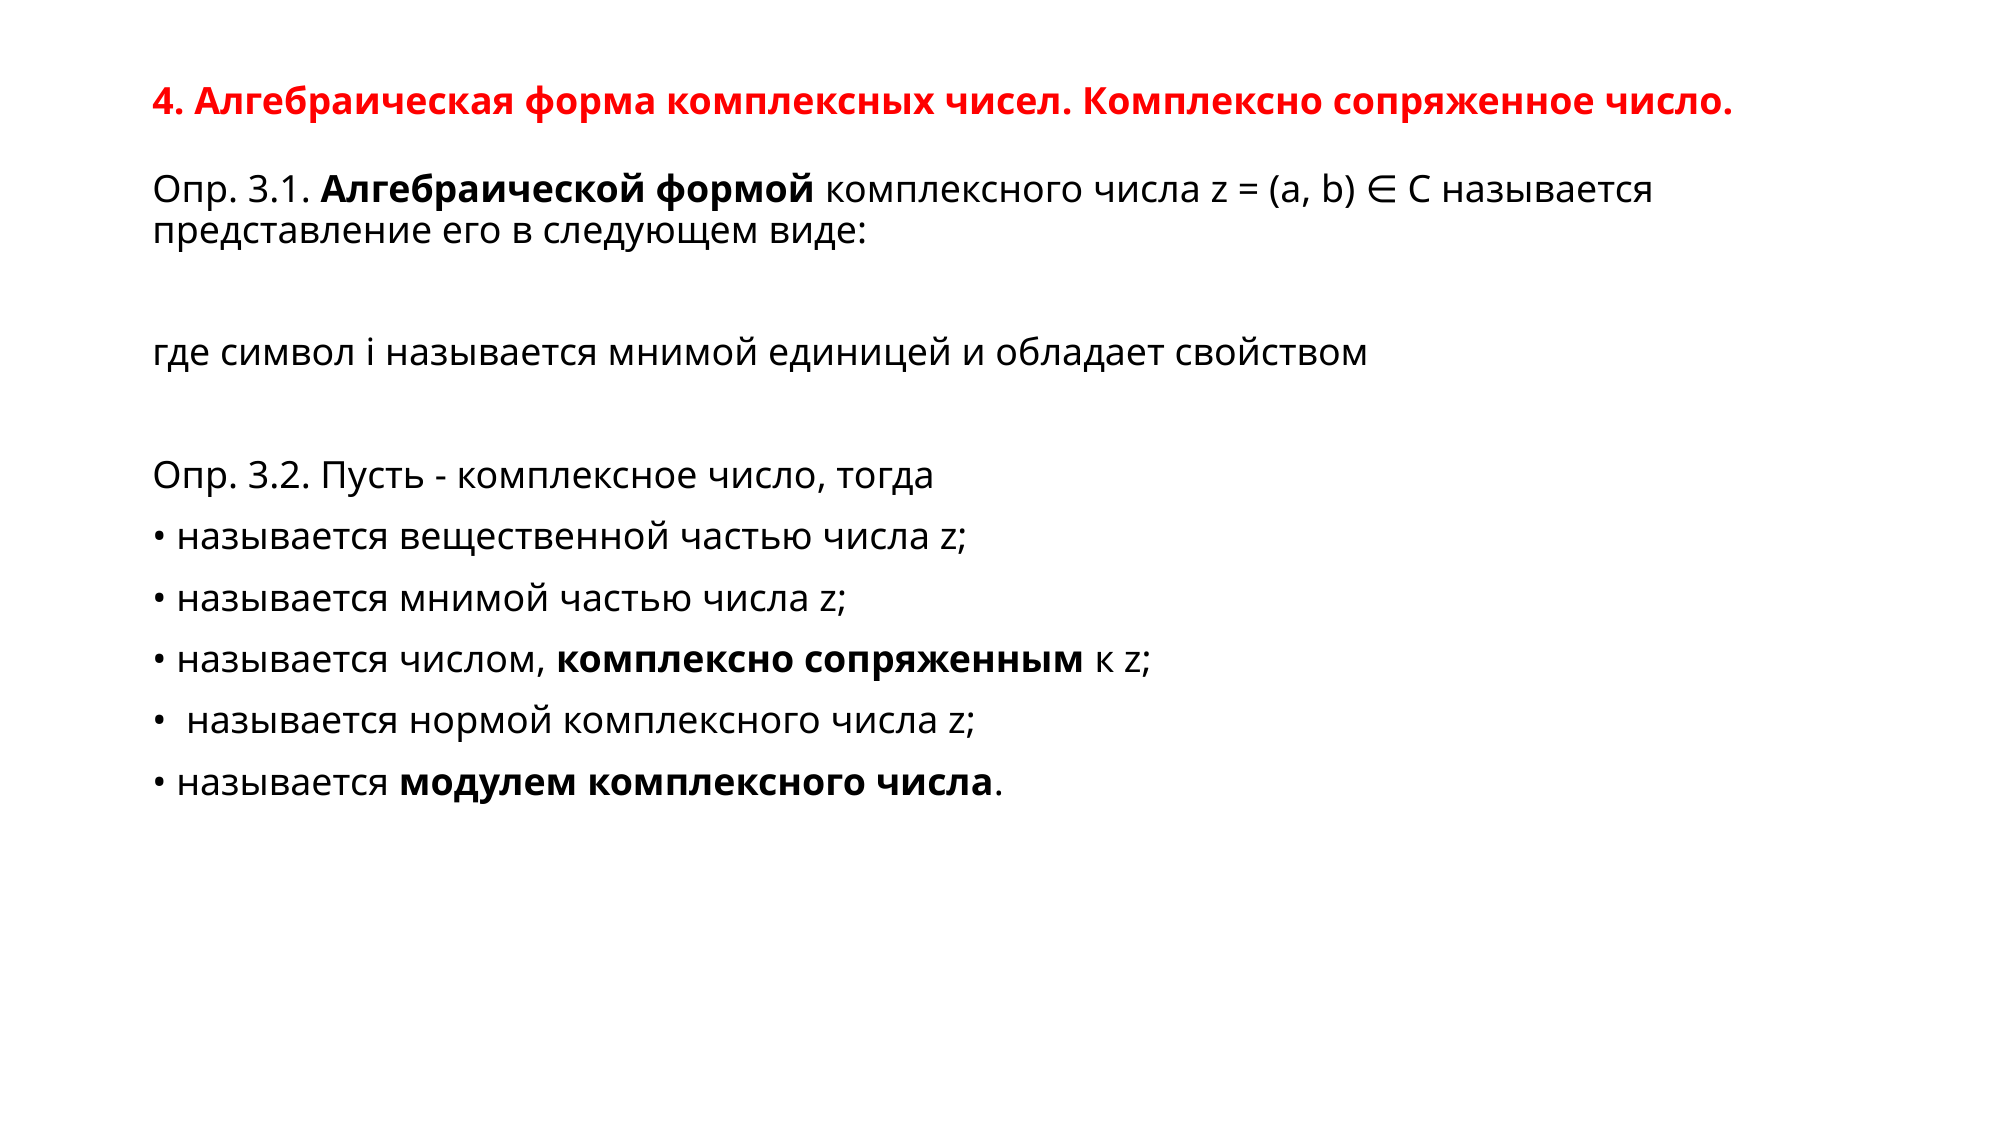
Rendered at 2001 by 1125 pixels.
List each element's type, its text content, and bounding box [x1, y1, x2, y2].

title 4. Алгебраическая форма комплексных чисел. Комплексно сопряженное число. [137, 65, 1863, 141]
